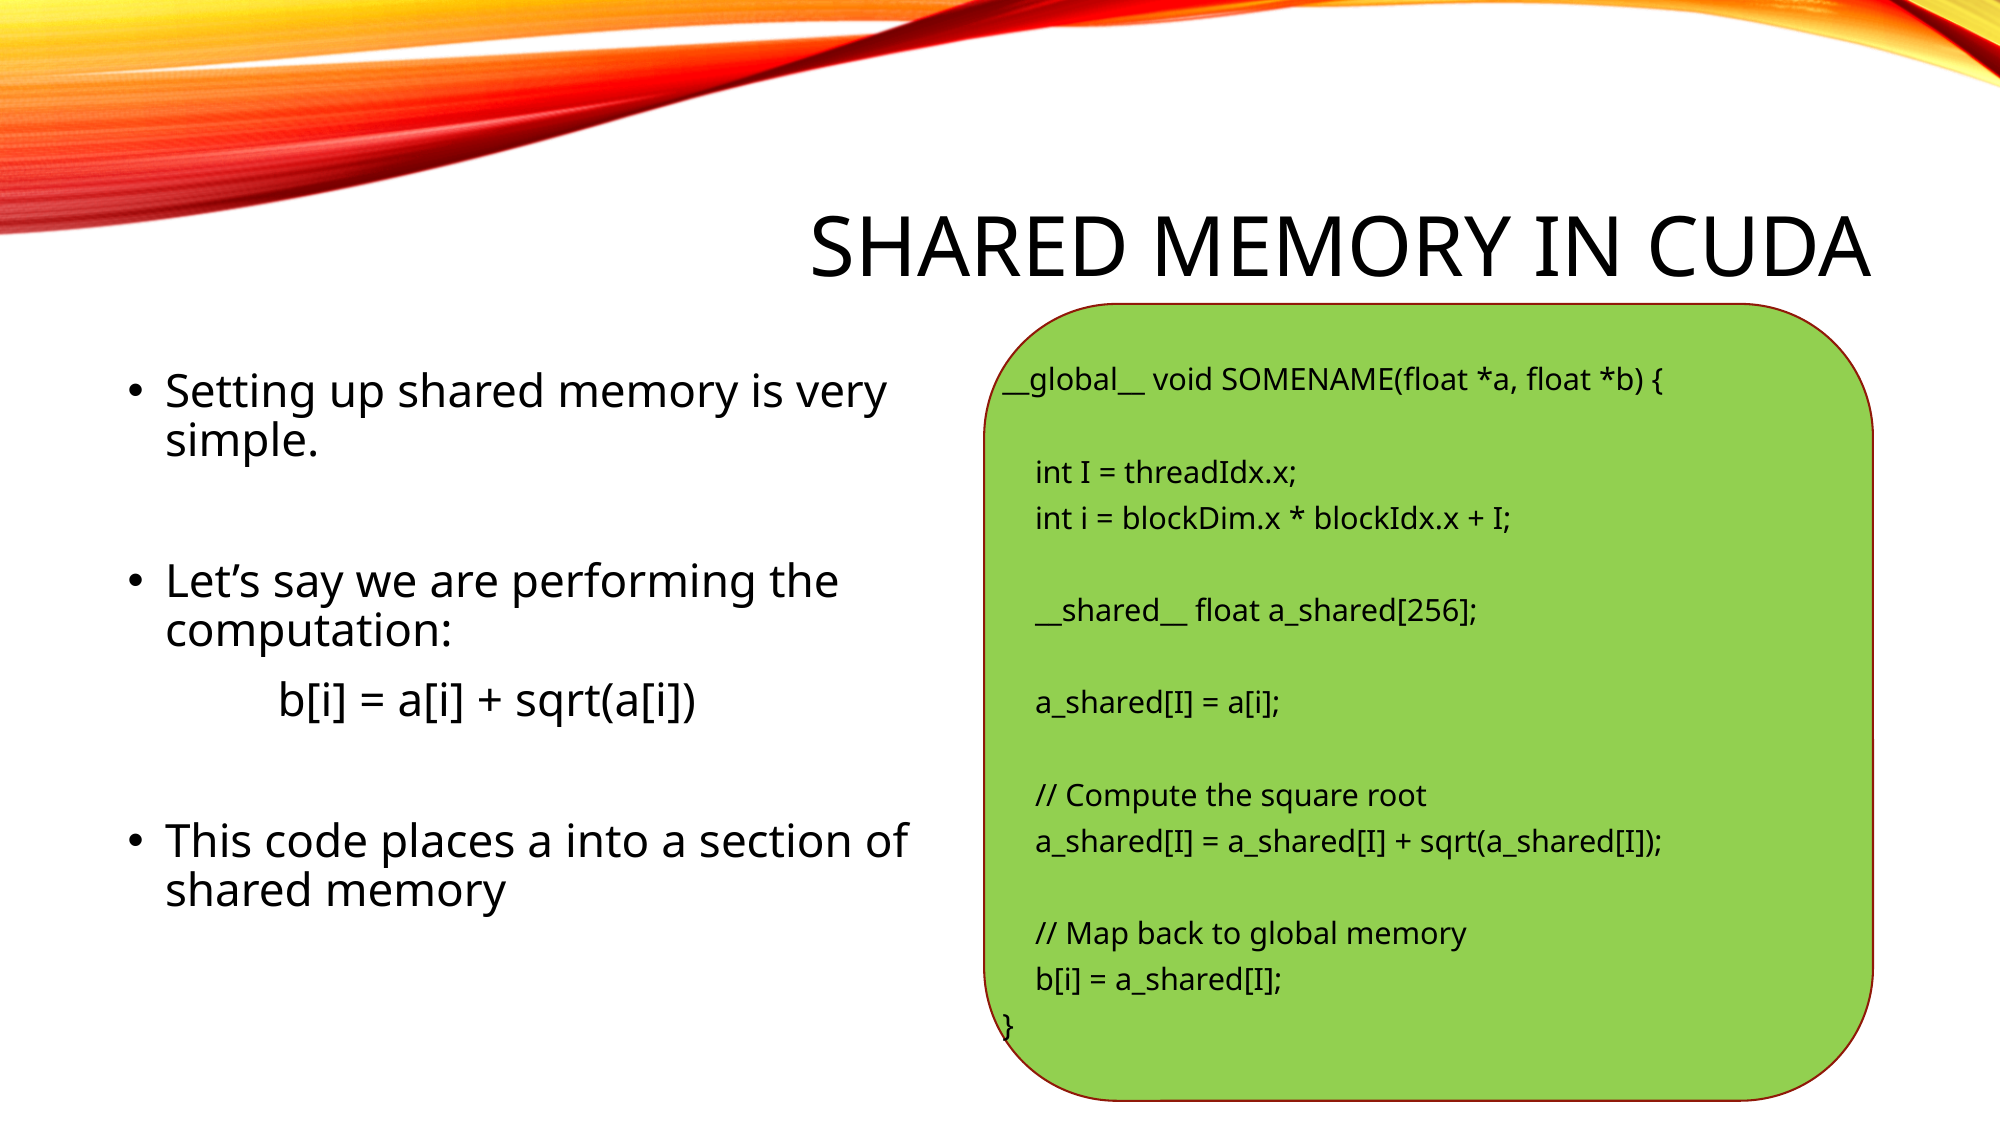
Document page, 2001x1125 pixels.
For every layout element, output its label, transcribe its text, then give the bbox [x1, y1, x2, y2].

title SHARED MEMORY IN CUDA [202, 143, 1888, 356]
text_box [983, 404, 987, 1000]
text_box __global__ void SOMENAME(float *a, float *b) { int I = threadIdx.x; int i = blockDim.x * blockIdx.x + I; __shared__ float a_shared[256]; a_shared[I] = a[i]; // Compute the square root a_shared[I] = a_shared[I] + sqrt(a_shared[I]); // Map back to global memory b[i] = a_shared[I]; } [987, 360, 2000, 1055]
text_box [1015, 1055, 1842, 1102]
picture [0, 0, 2000, 237]
text_box [1007, 356, 1850, 360]
list Setting up shared memory is very simple. Let’s say we are performing the computation: b[i] = a[i] + sqrt(a[i]) This code places a into a section of shared memory [112, 360, 949, 1021]
